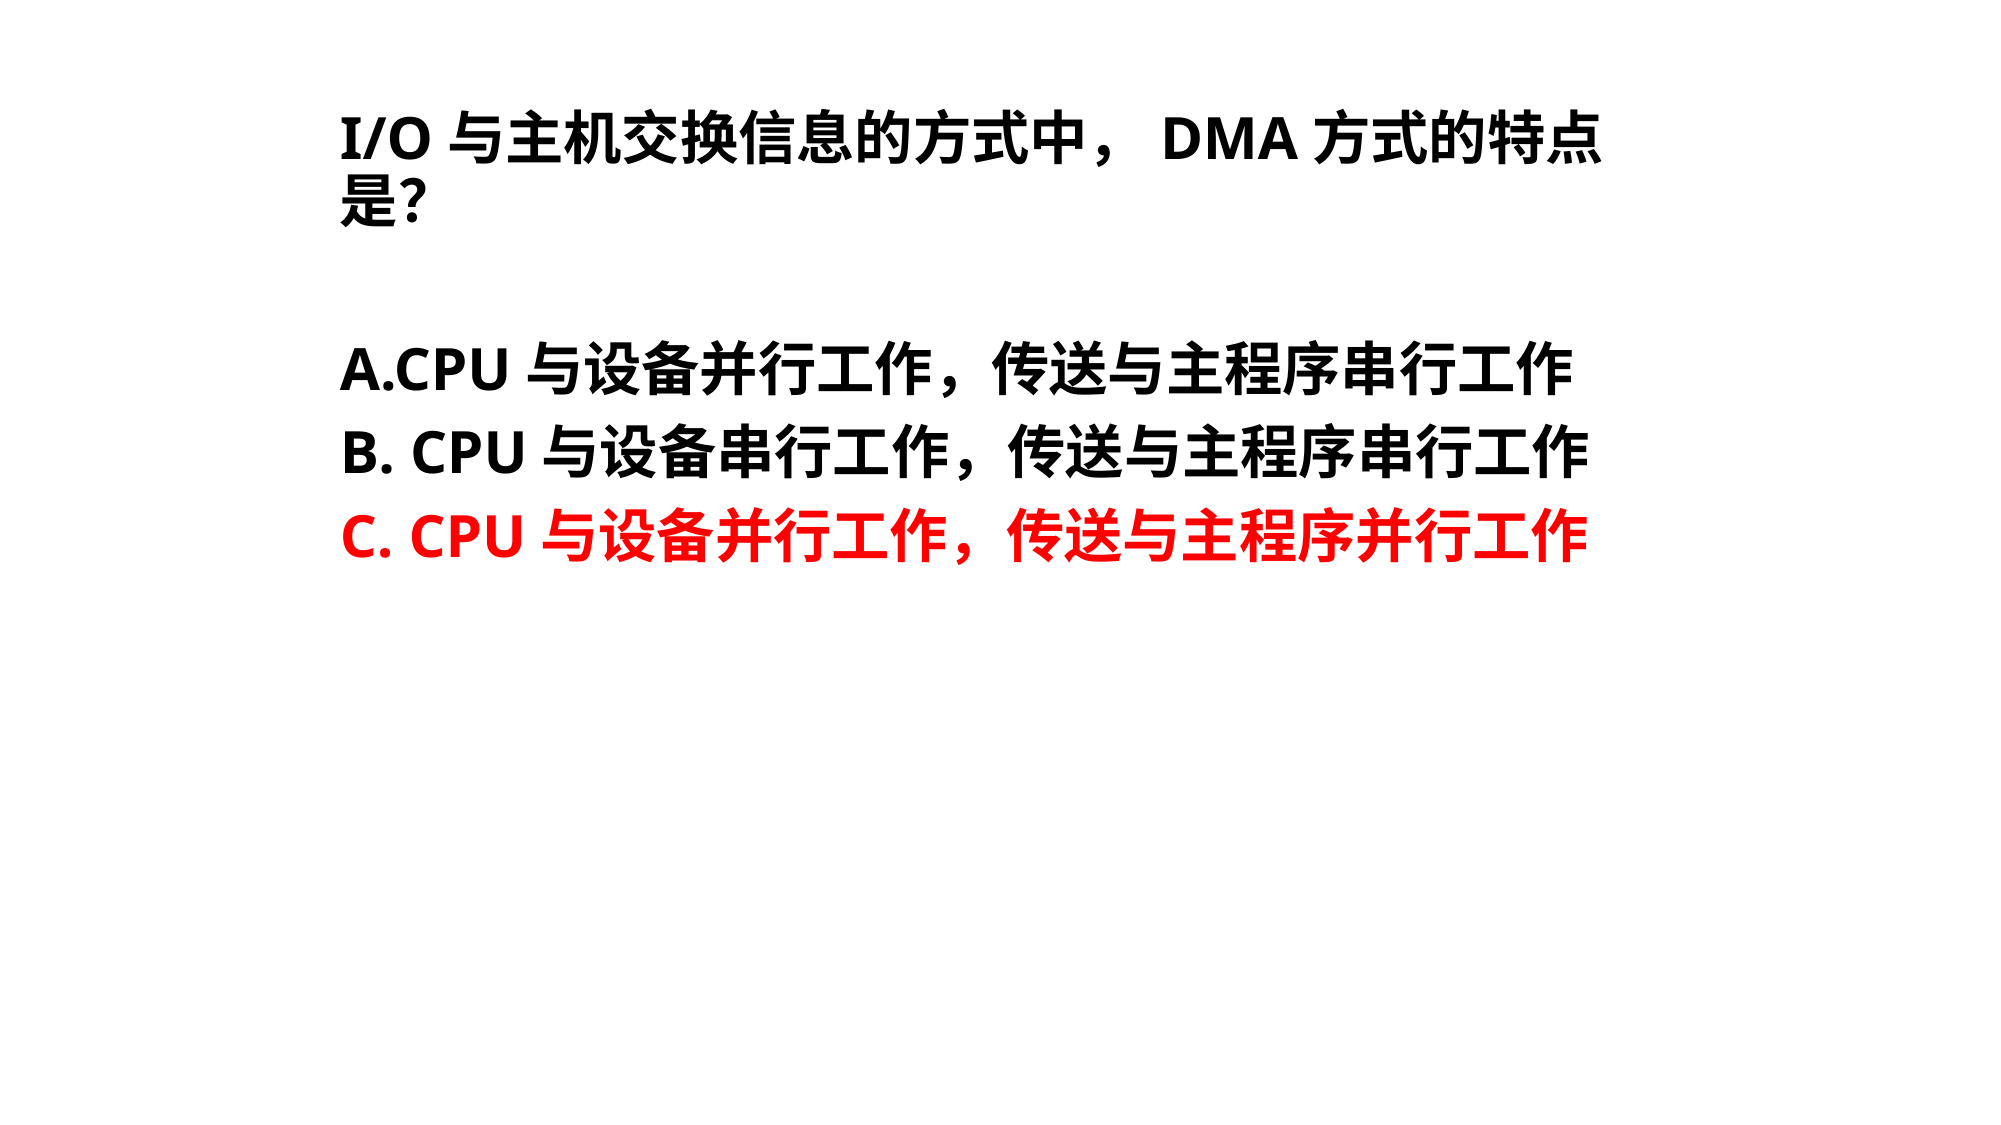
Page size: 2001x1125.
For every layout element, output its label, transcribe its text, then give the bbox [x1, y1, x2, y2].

list I/O与主机交换信息的方式中，DMA方式的特点是？ A.CPU与设备并行工作，传送与主程序串行工作 B. CPU与设备串行工作，传送与主程序串行工作 C. CPU与设备并行工作，传送与主程序并行工作 [324, 101, 1675, 845]
